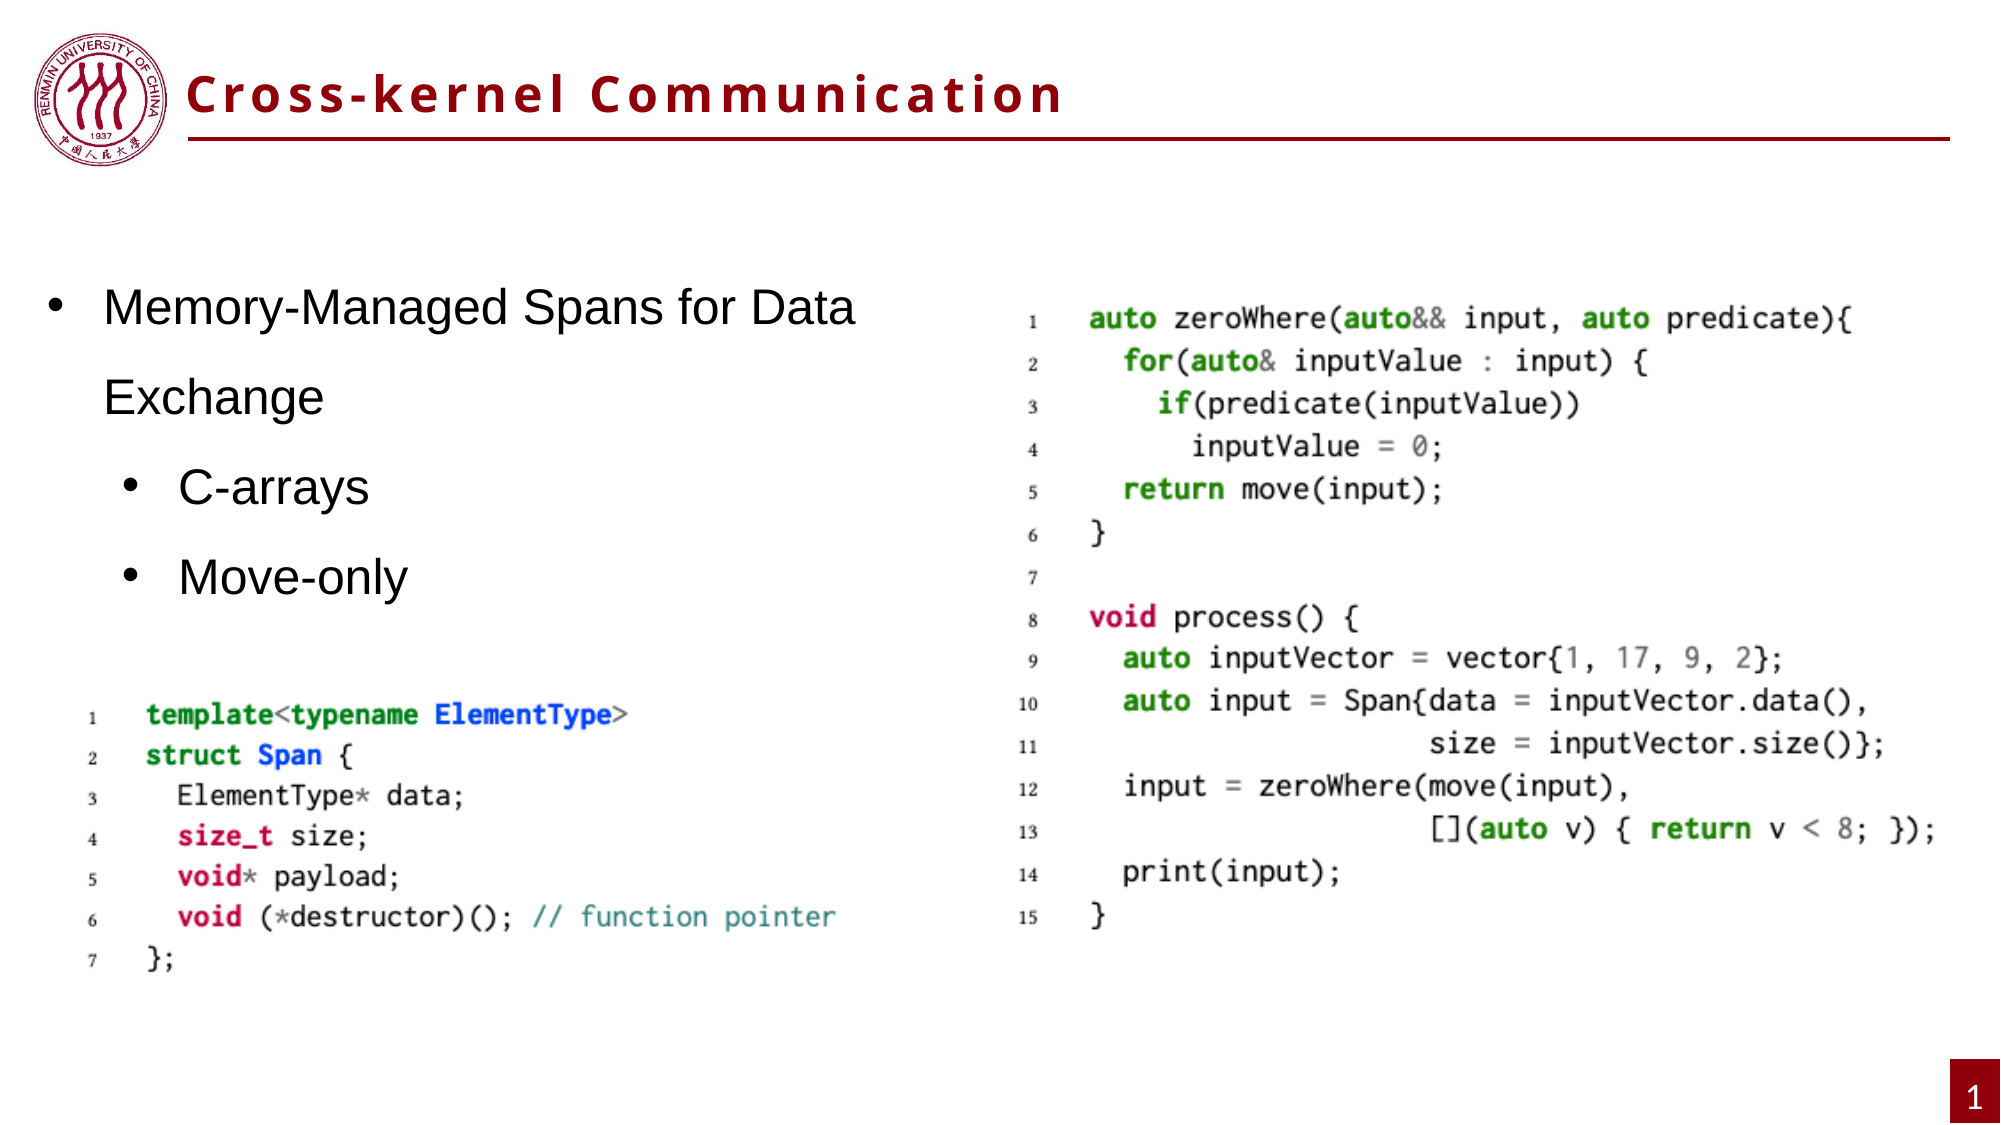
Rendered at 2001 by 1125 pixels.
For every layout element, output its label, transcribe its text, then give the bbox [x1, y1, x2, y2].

picture [1000, 277, 1967, 951]
picture [63, 652, 879, 994]
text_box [1949, 1059, 2000, 1125]
text_box Cross-kernel Communication [172, 55, 1079, 130]
picture [32, 15, 172, 182]
text_box Memory-Managed Spans for Data Exchange C-arrays Move-only [32, 236, 986, 612]
